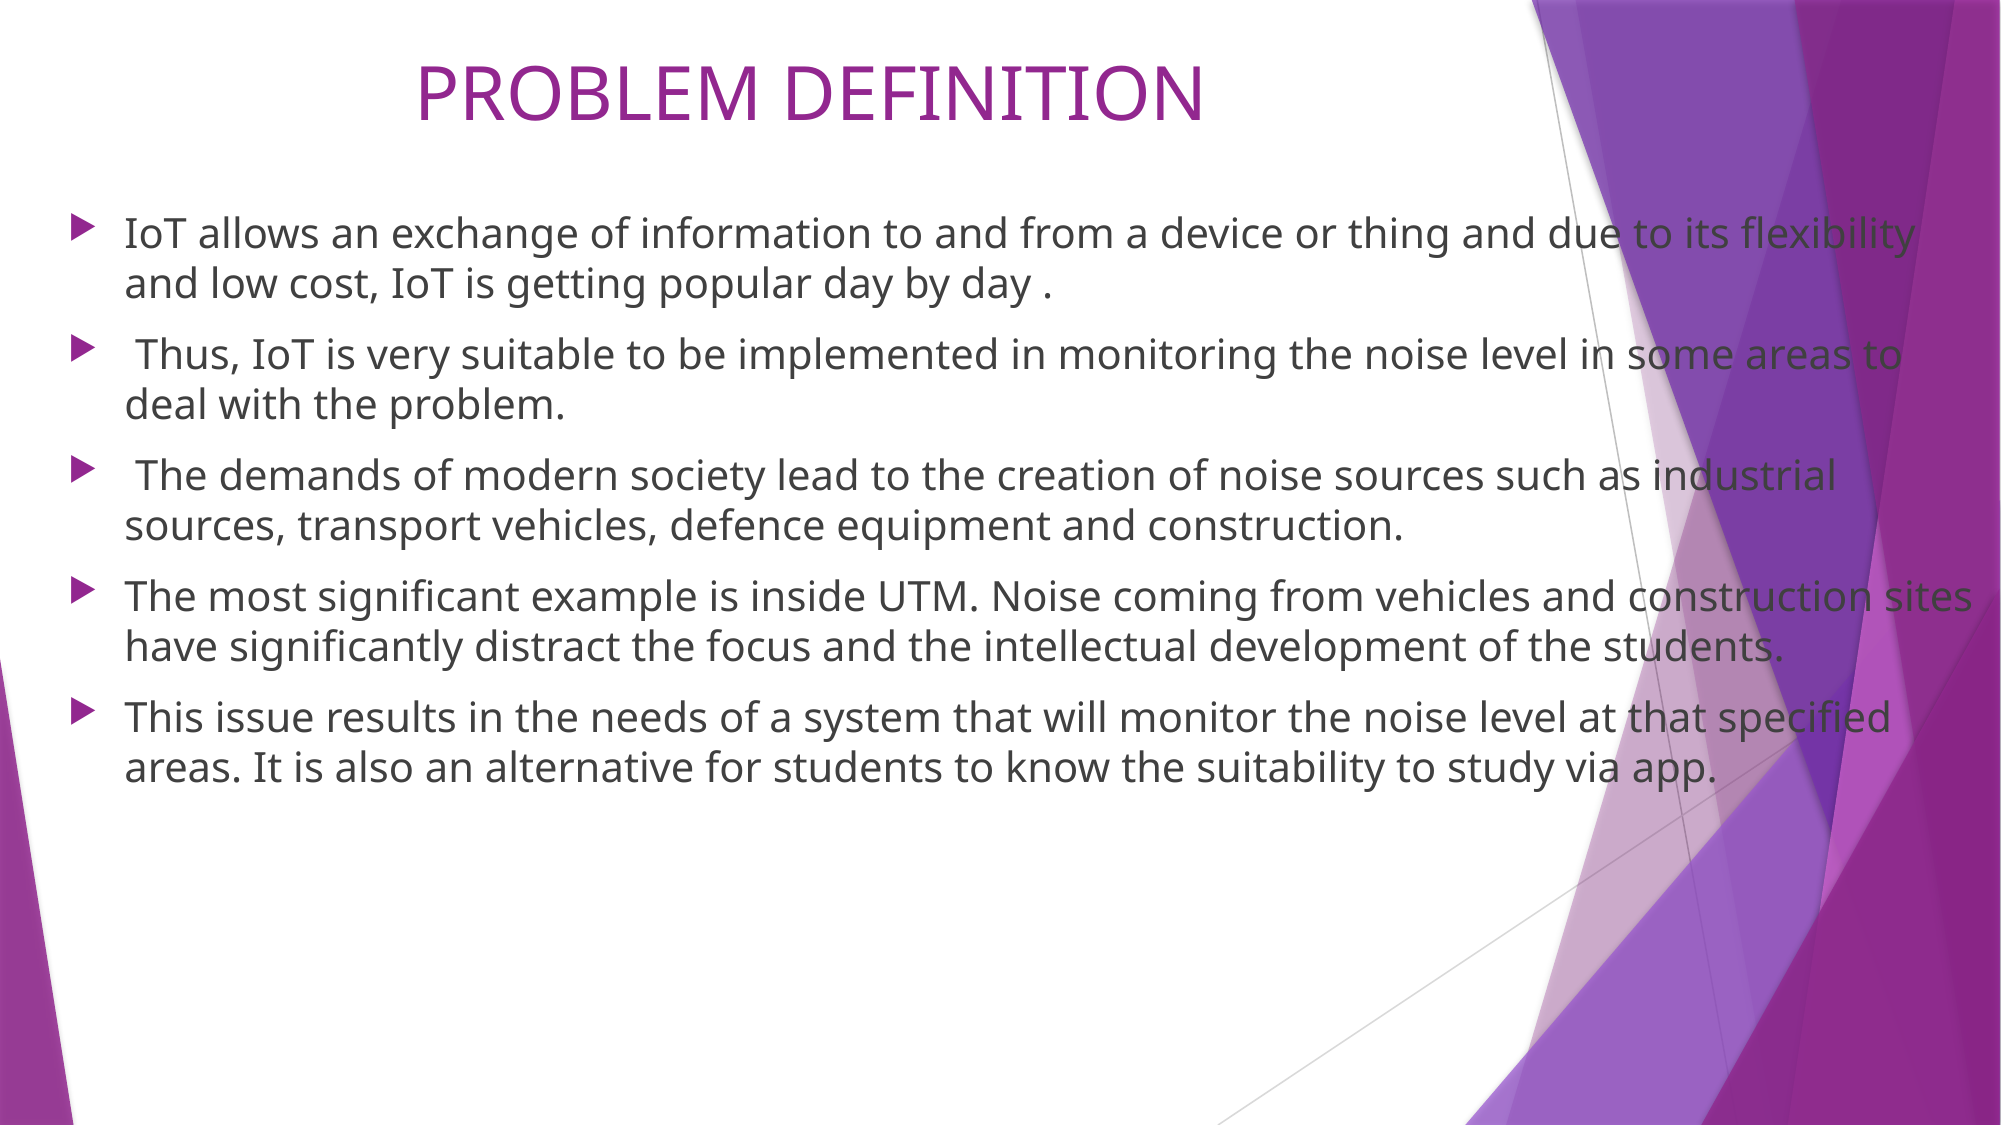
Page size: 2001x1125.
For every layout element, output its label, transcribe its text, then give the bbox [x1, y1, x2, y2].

list IoT allows an exchange of information to and from a device or thing and due to its flexibility and low cost, IoT is getting popular day by day . Thus, IoT is very suitable to be implemented in monitoring the noise level in some areas to deal with the problem. The demands of modern society lead to the creation of noise sources such as industrial sources, transport vehicles, defence equipment and construction. The most significant example is inside UTM. Noise coming from vehicles and construction sites have significantly distract the focus and the intellectual development of the students. This issue results in the needs of a system that will monitor the noise level at that specified areas. It is also an alternative for students to know the suitability to study via app. [53, 148, 2000, 905]
title PROBLEM DEFINITION [399, 38, 1887, 148]
